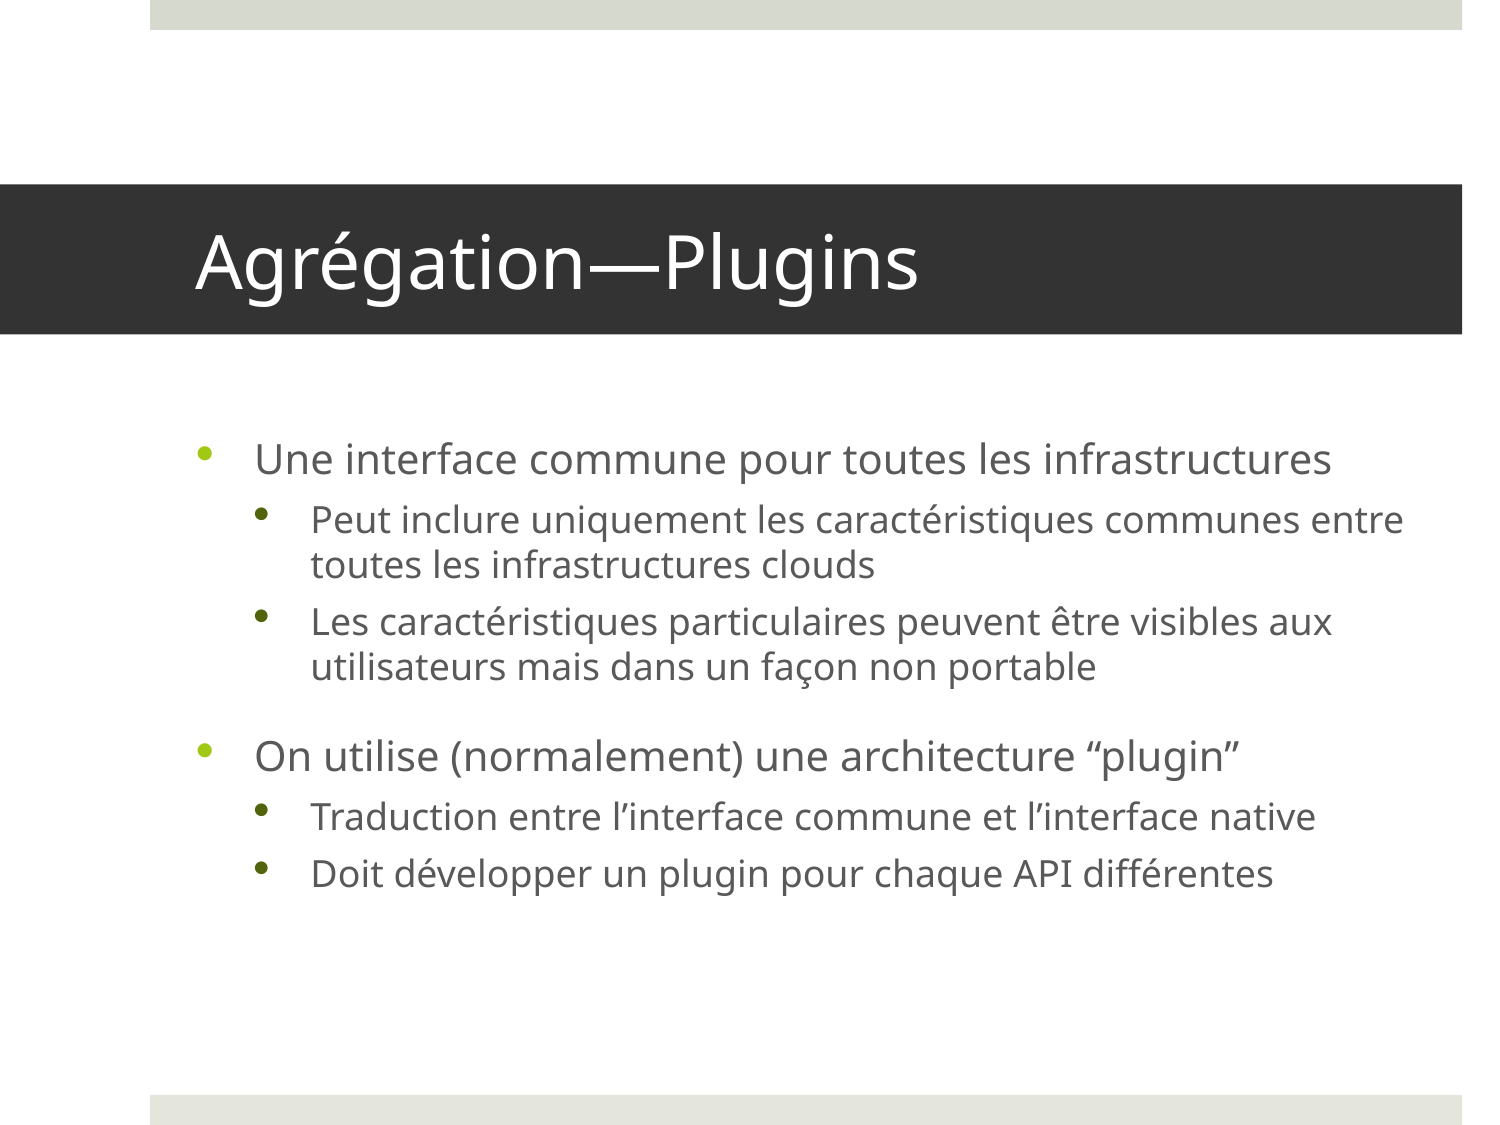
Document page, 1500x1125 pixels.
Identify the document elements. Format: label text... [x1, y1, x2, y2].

list Une interface commune pour toutes les infrastructures Peut inclure uniquement les caractéristiques communes entre toutes les infrastructures clouds Les caractéristiques particulaires peuvent être visibles aux utilisateurs mais dans un façon non portable On utilise (normalement) une architecture “plugin” Traduction entre l’interface commune et l’interface native Doit développer un plugin pour chaque API différentes [182, 425, 1432, 1028]
title Agrégation—Plugins [0, 184, 1463, 335]
